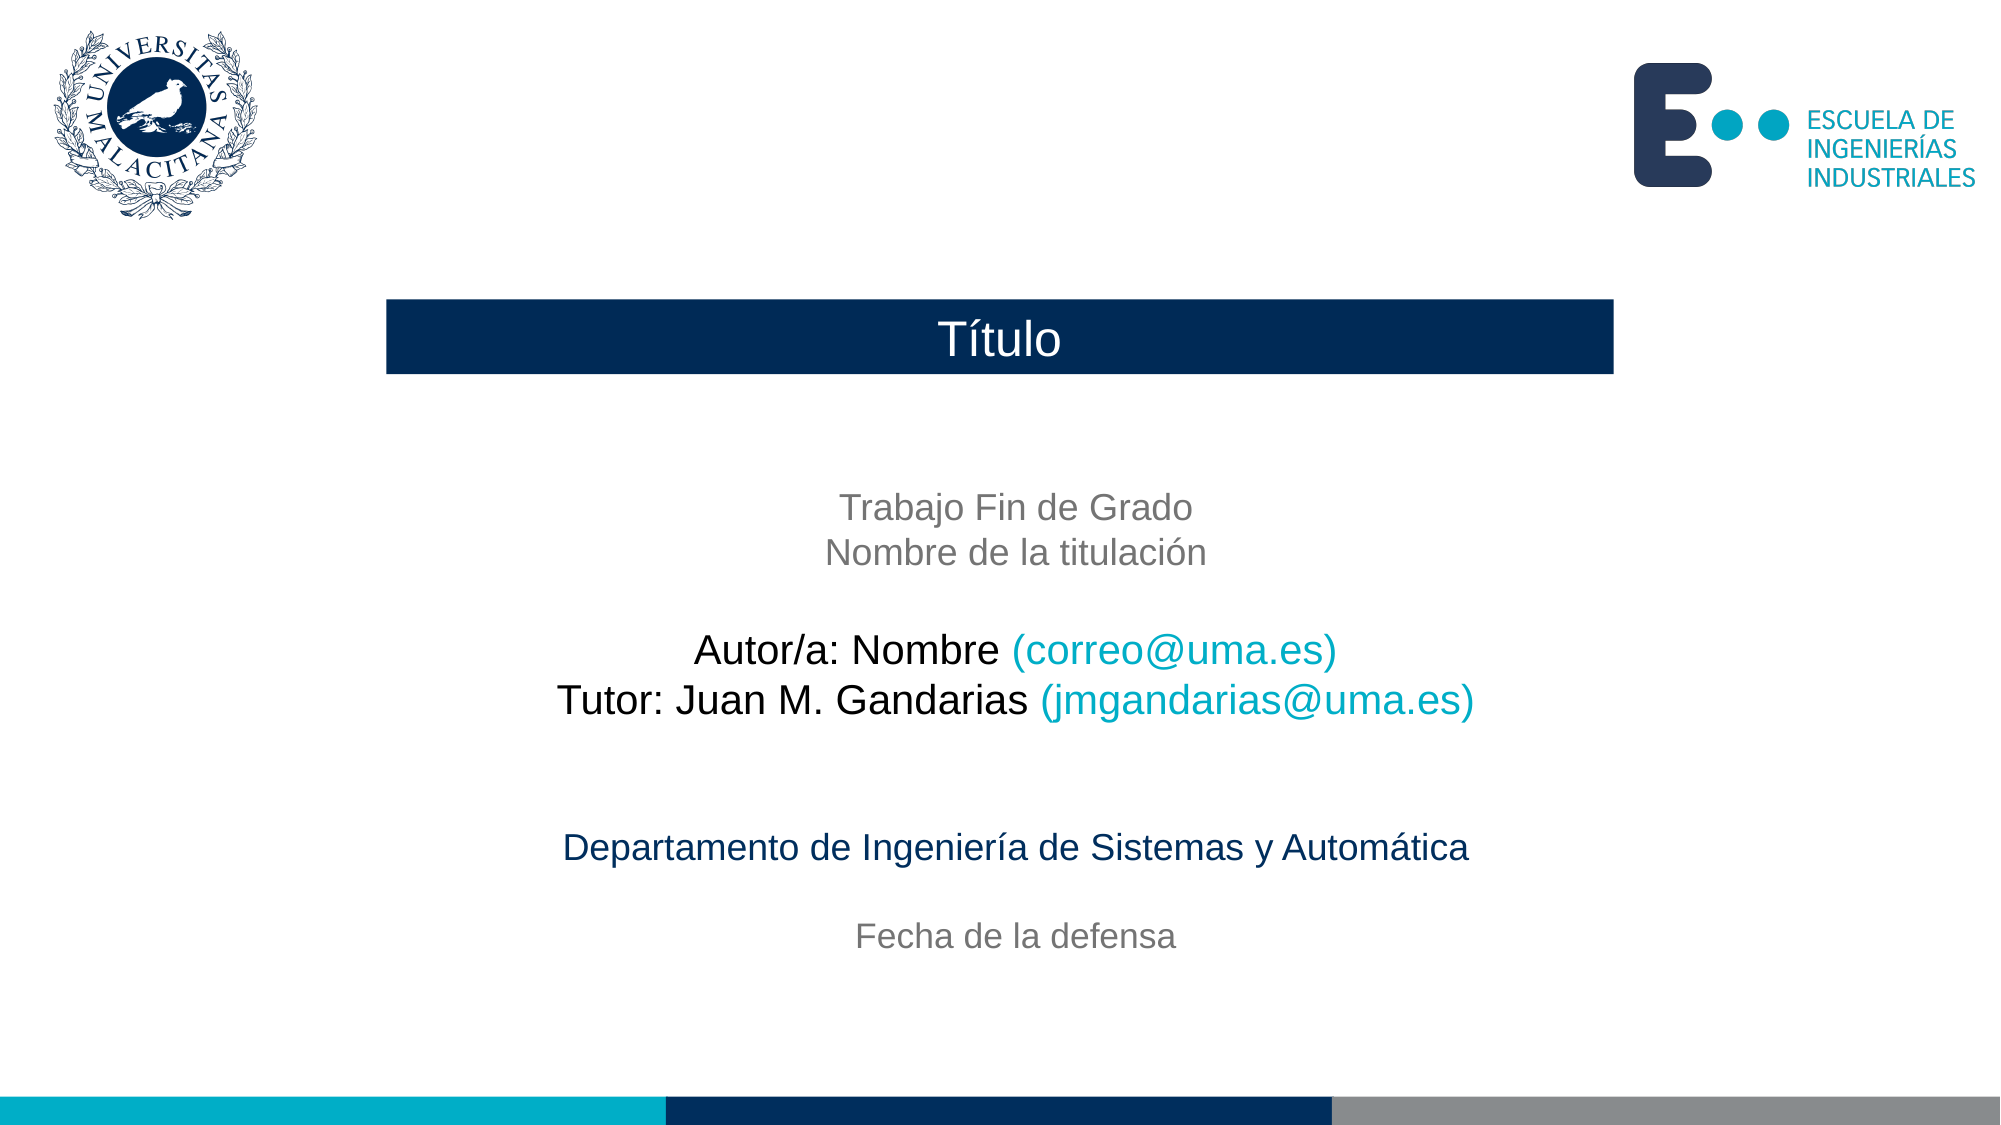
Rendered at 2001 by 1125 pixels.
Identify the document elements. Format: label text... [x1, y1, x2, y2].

text_box Trabajo Fin de Grado Nombre de la titulación Autor/a: Nombre (correo@uma.es) Tutor: Juan M. Gandarias (jmgandarias@uma.es) Departamento de Ingeniería de Sistemas y Automática Fecha de la defensa [257, 475, 1775, 1008]
text_box Título [386, 299, 1614, 375]
text_box [664, 1095, 1330, 1125]
picture [53, 29, 259, 220]
text_box [1330, 1095, 2000, 1125]
picture [1633, 62, 1975, 188]
text_box [0, 1095, 664, 1125]
